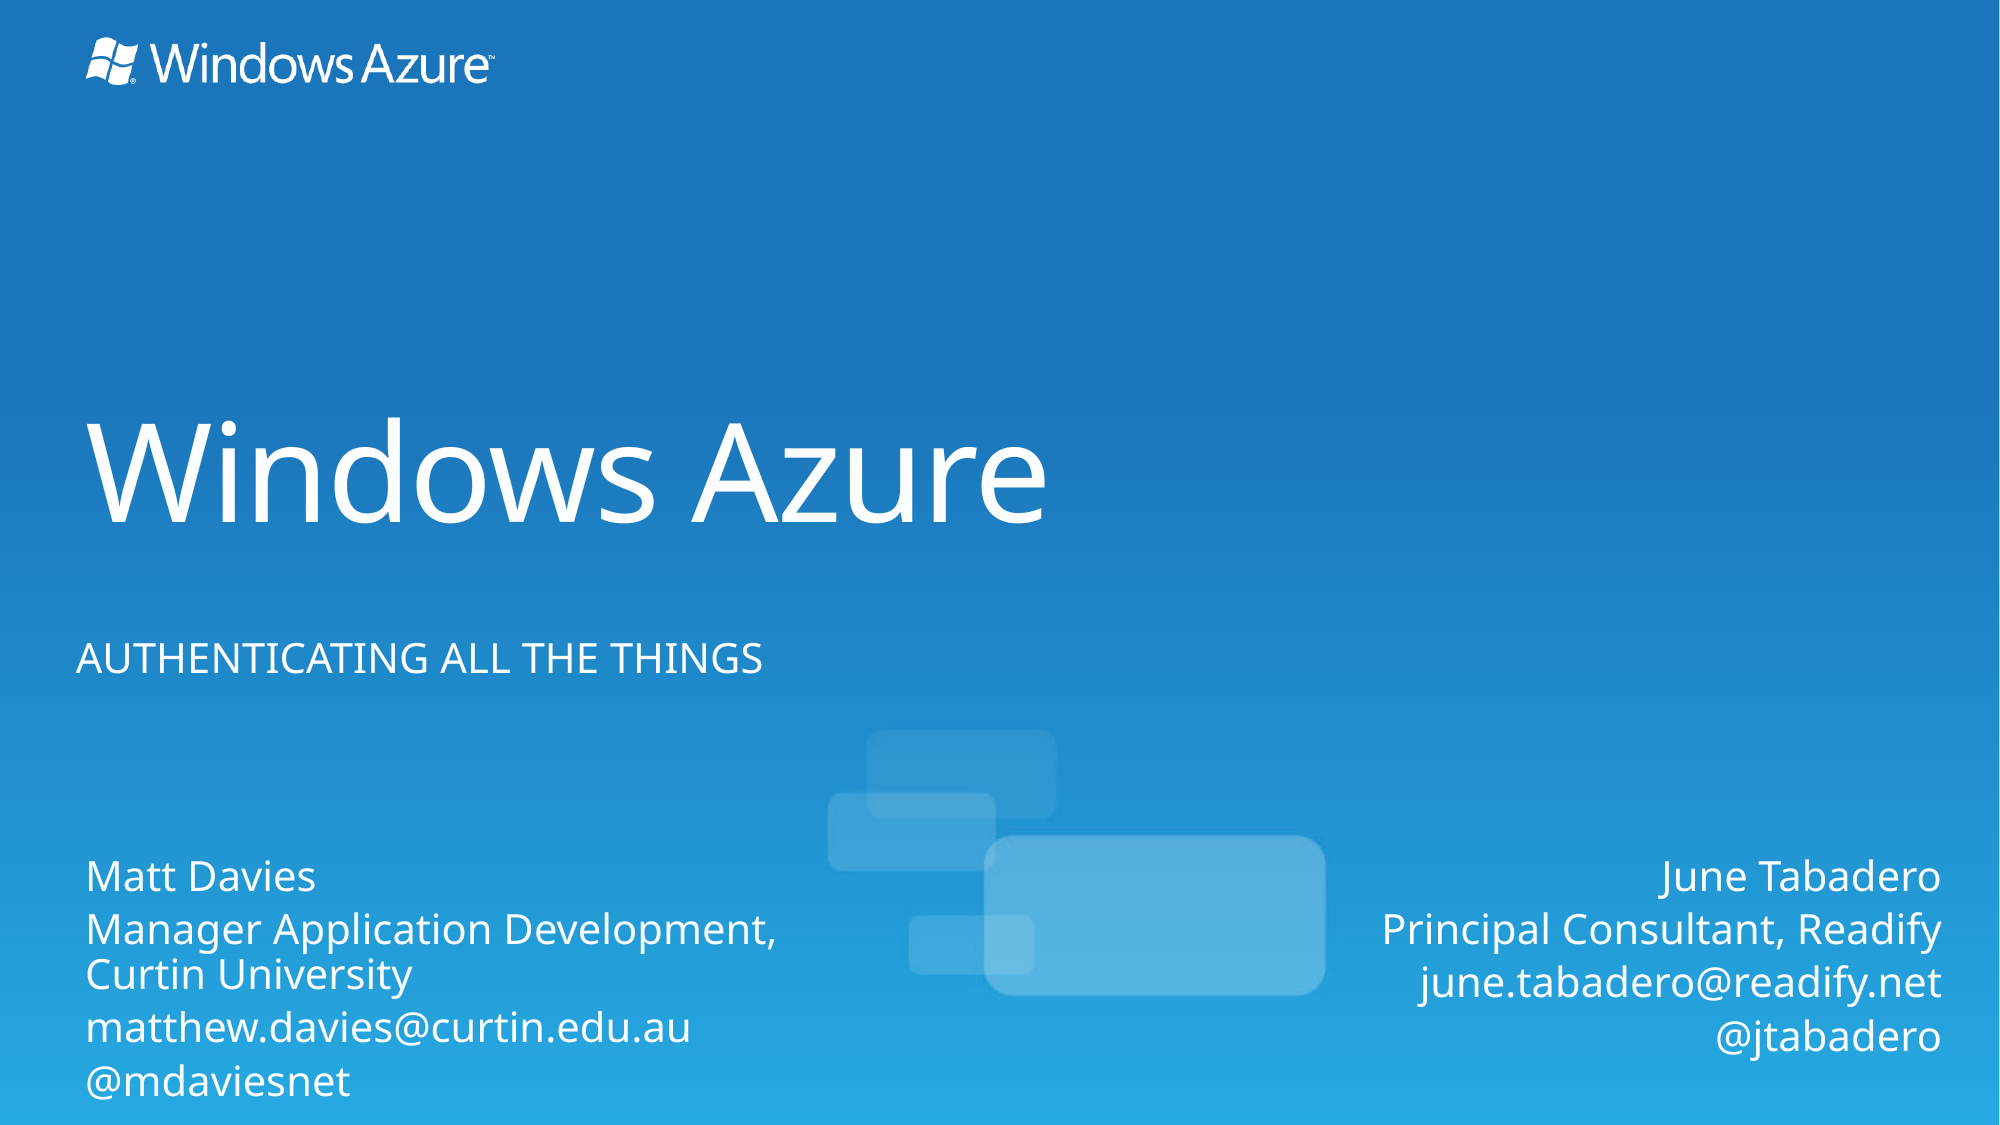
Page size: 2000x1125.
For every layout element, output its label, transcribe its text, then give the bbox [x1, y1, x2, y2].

list Matt Davies Manager Application Development, Curtin University matthew.davies@curtin.edu.au @mdaviesnet [85, 855, 822, 1113]
text_box June Tabadero Principal Consultant, Readify june.tabadero@readify.net @jtabadero [1205, 855, 1943, 1061]
picture [0, 0, 2000, 1125]
title Windows Azure [85, 366, 1544, 590]
text_box AUTHENTICATING ALL THE THINGS [75, 637, 764, 683]
